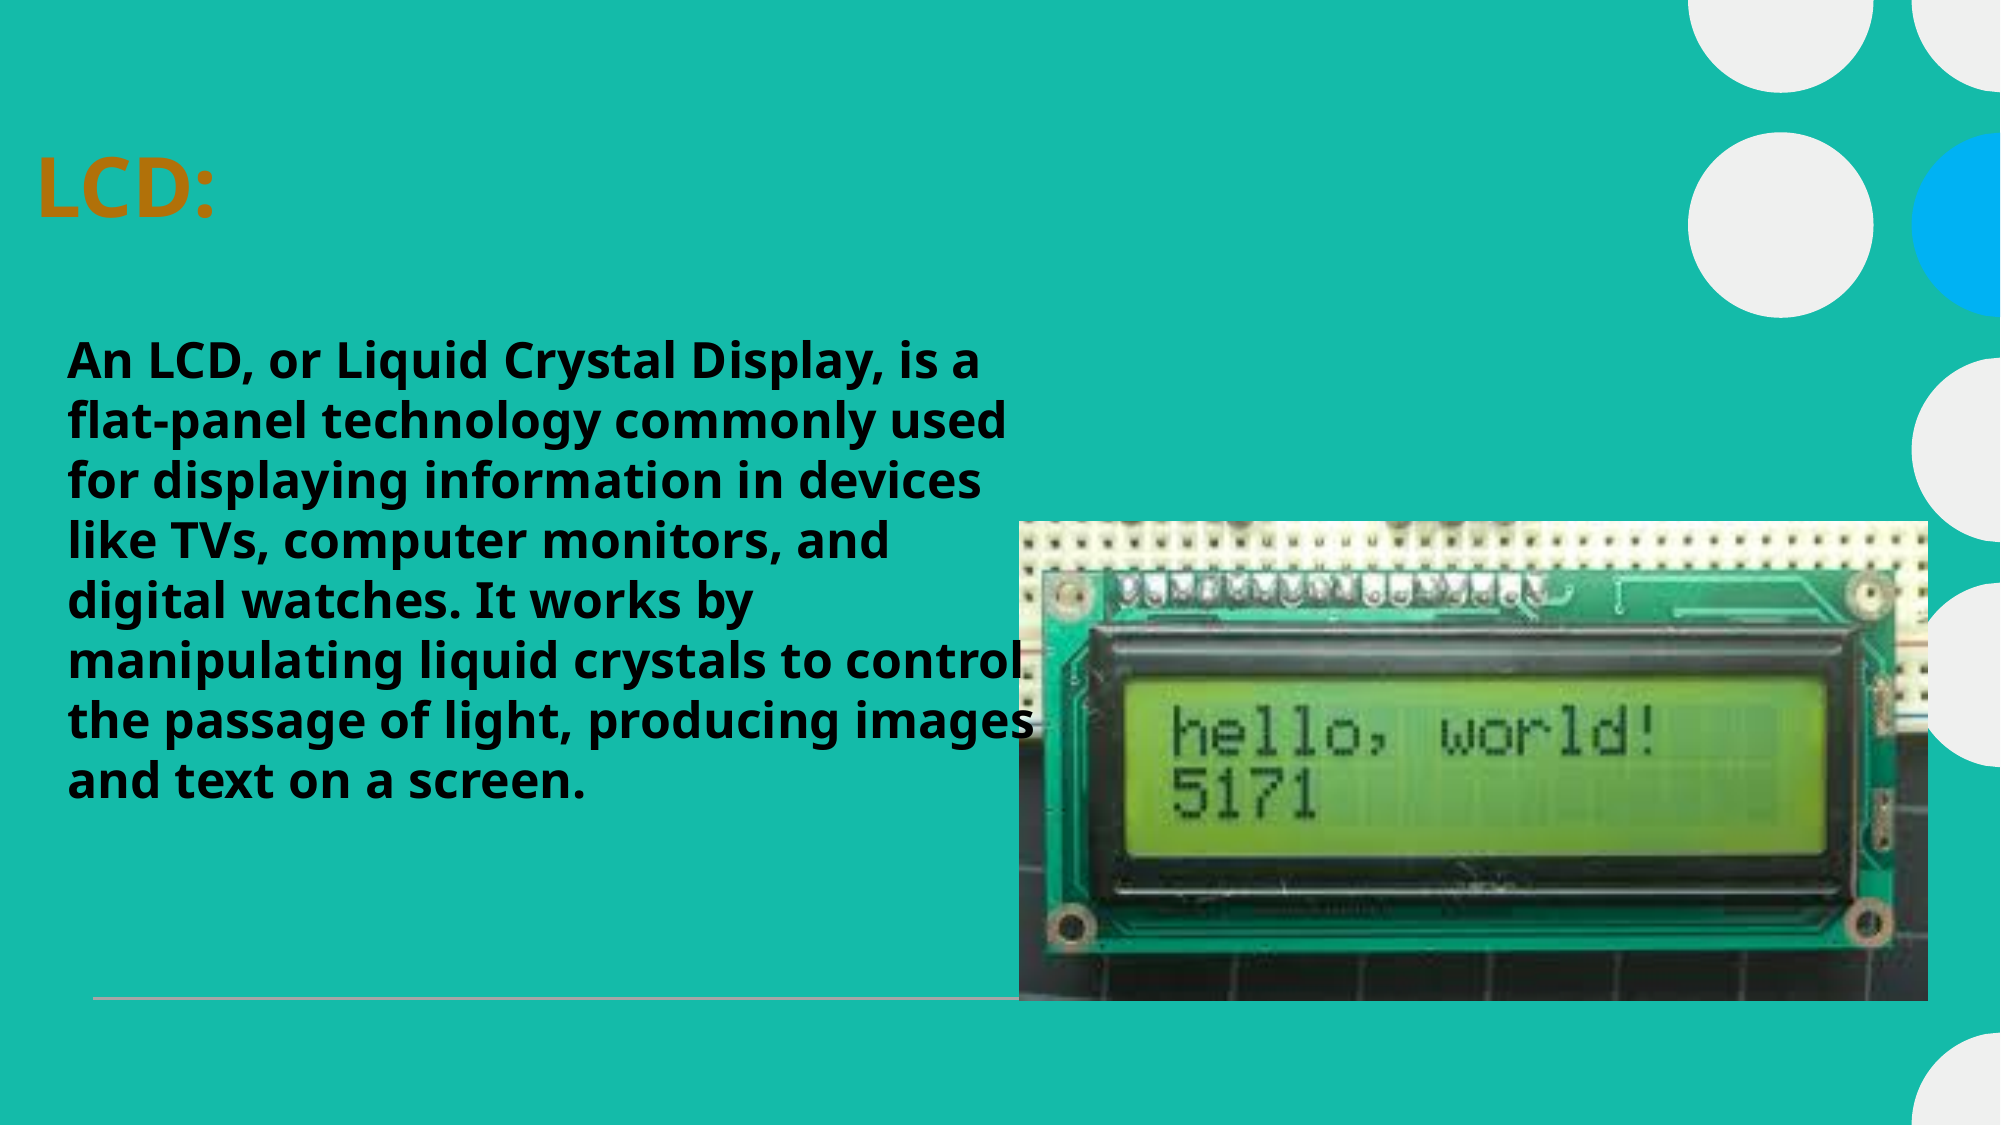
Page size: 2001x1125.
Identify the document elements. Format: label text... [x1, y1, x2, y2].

text_box An LCD, or Liquid Crystal Display, is a flat-panel technology commonly used for displaying information in devices like TVs, computer monitors, and digital watches. It works by manipulating liquid crystals to control the passage of light, producing images and text on a screen. [52, 321, 1053, 817]
picture [1019, 521, 1928, 1001]
title LCD: [19, 126, 1020, 856]
